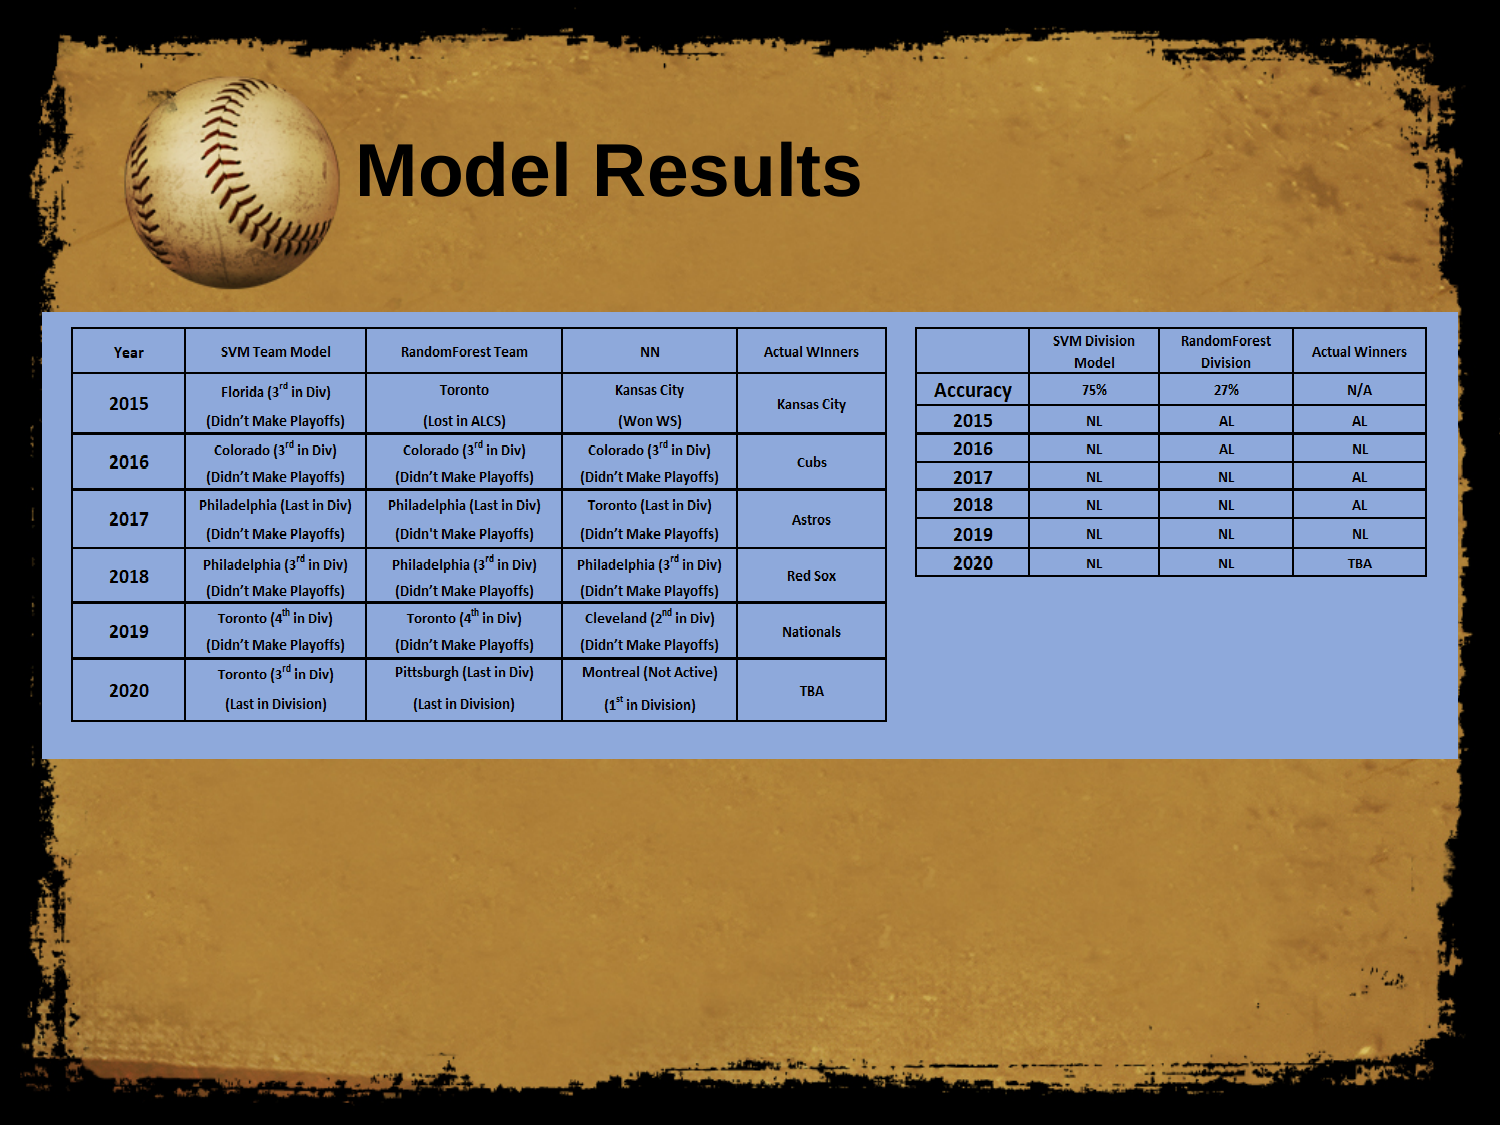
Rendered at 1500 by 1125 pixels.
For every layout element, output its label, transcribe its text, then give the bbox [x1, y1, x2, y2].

picture [0, 0, 1500, 1125]
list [42, 312, 1458, 759]
title Model Results [0, 125, 880, 209]
